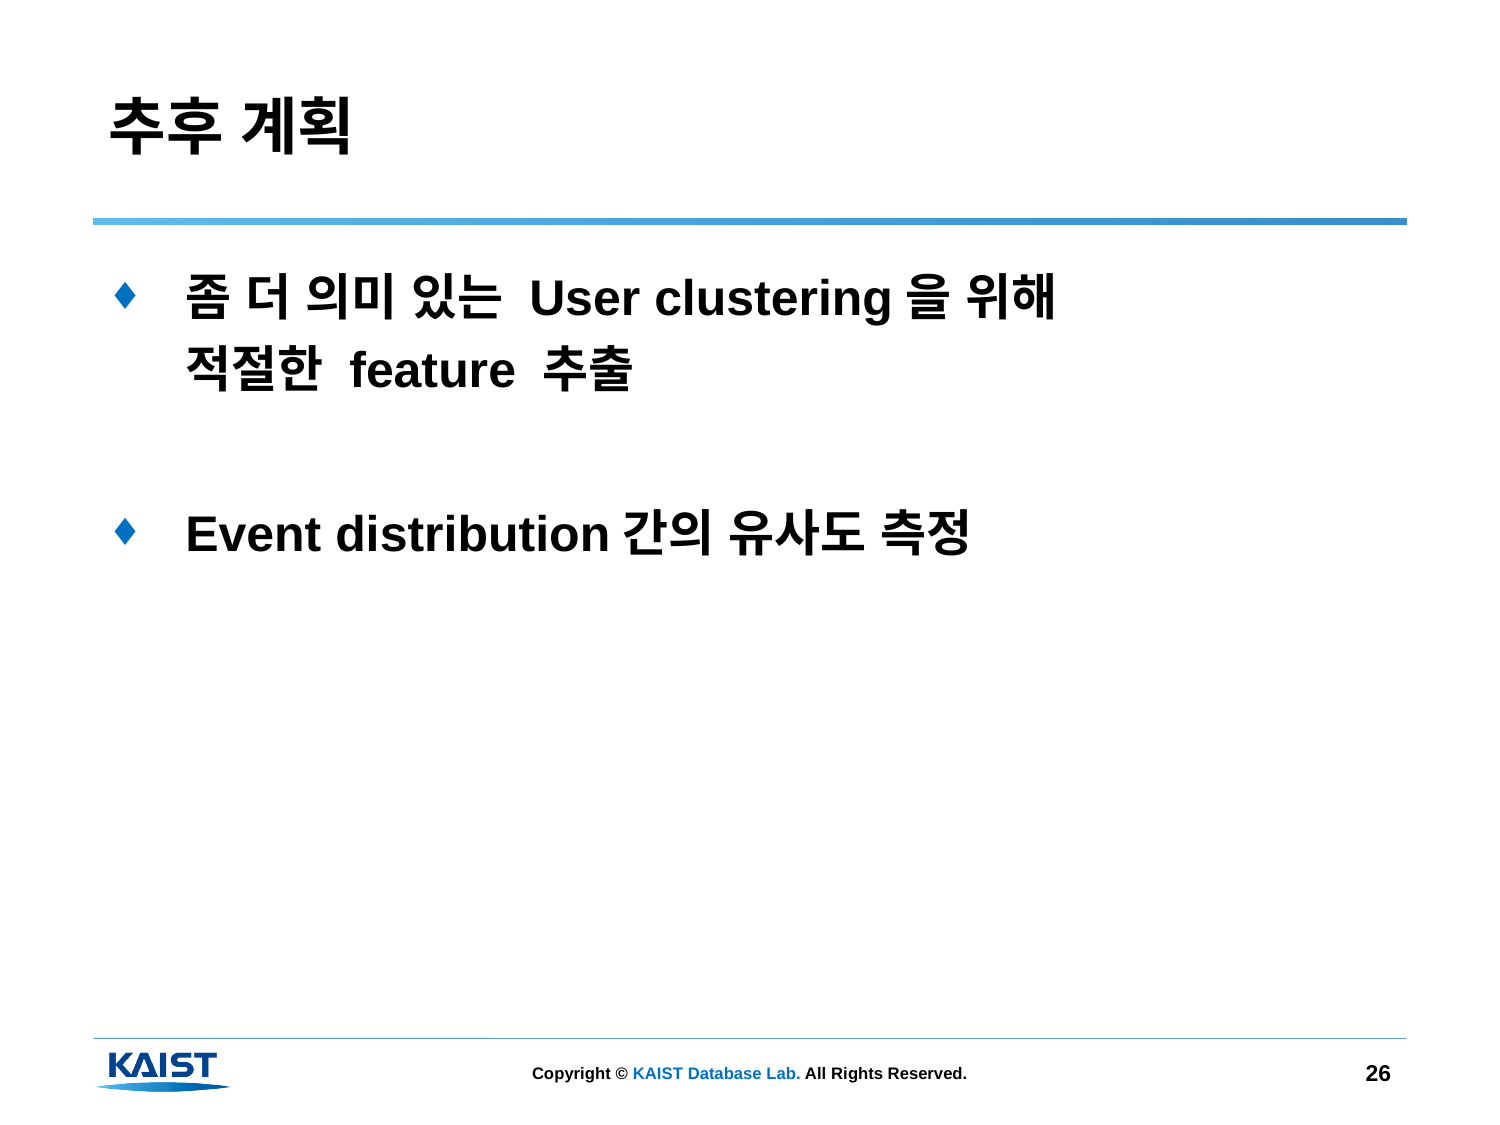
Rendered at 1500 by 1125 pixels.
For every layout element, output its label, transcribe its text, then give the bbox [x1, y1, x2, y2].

picture [94, 1049, 232, 1095]
title 추후 계획 [93, 50, 1407, 200]
list 좀 더 의미 있는 User clustering을 위해 적절한 feature 추출 Event distribution간의 유사도 측정 [93, 246, 1407, 1013]
slide_number 26 [1080, 1044, 1407, 1100]
